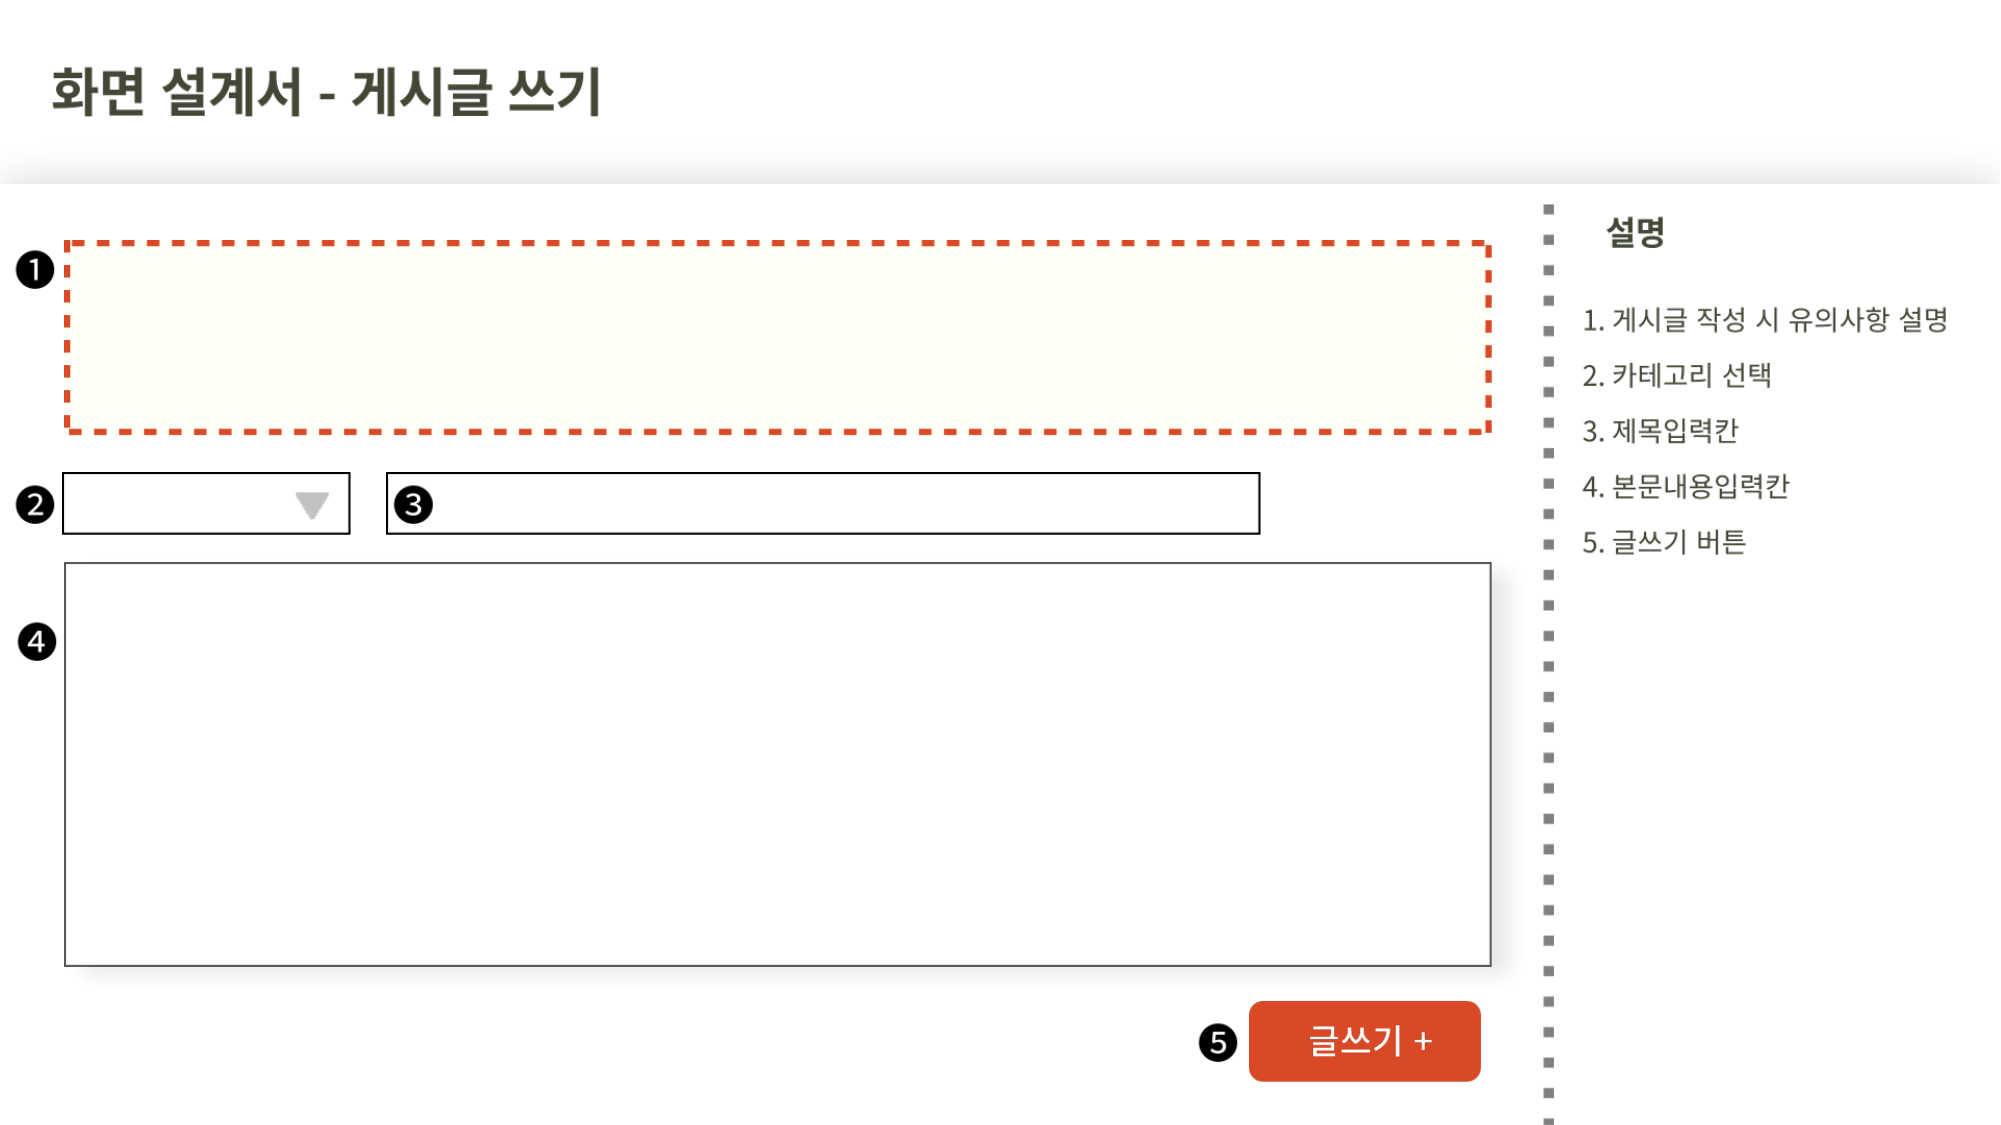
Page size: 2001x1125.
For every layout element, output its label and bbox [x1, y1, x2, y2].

text_box [475, 472, 1261, 536]
text_box [63, 240, 1492, 436]
picture [1145, 990, 1544, 1110]
picture [0, 0, 2000, 184]
text_box [63, 562, 1492, 968]
picture [1566, 290, 1979, 588]
picture [1, 217, 96, 338]
picture [379, 452, 475, 572]
picture [1594, 189, 1697, 288]
text_box [298, 489, 326, 523]
picture [1, 452, 96, 572]
text_box [0, 184, 2000, 1125]
text_box [96, 472, 351, 536]
text_box [1492, 659, 2000, 670]
picture [2, 589, 98, 709]
